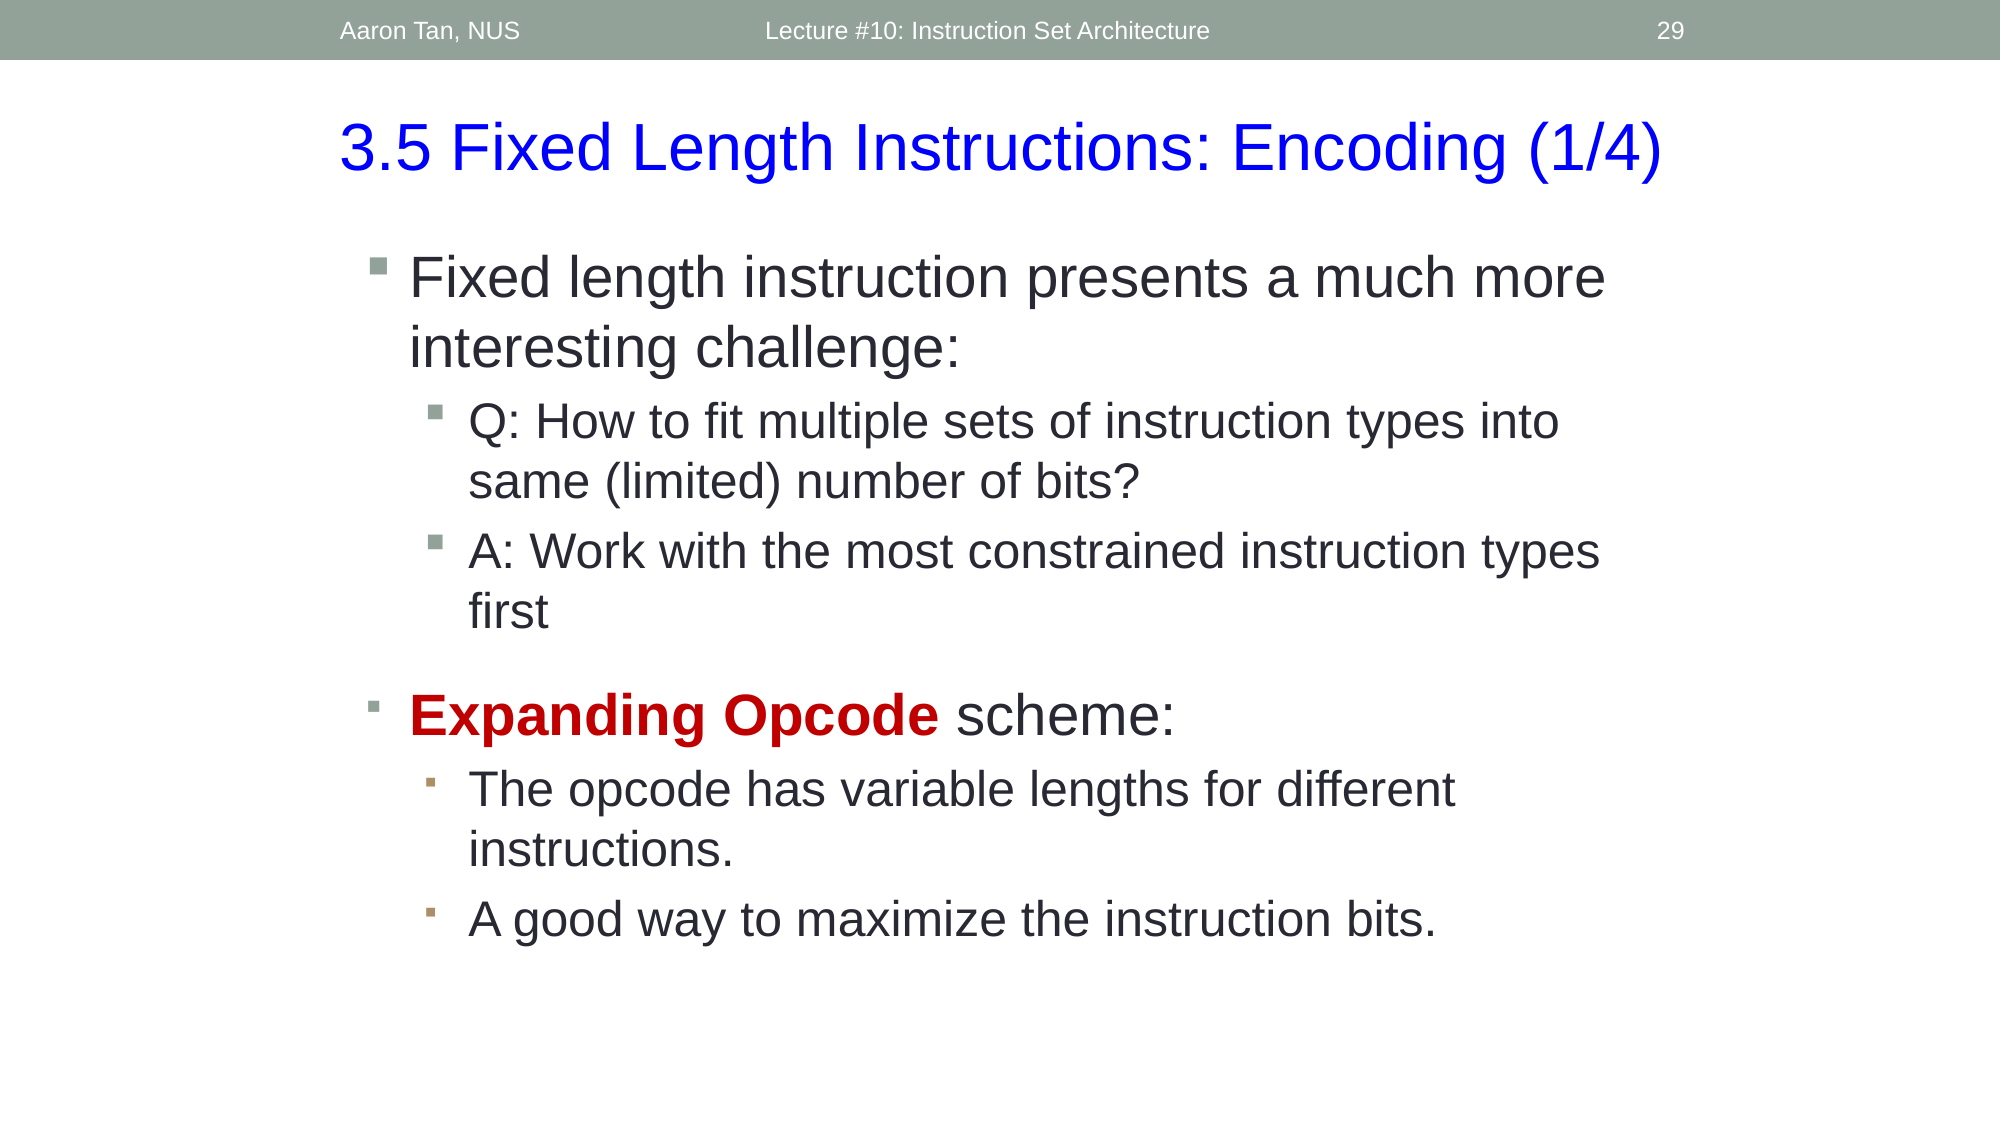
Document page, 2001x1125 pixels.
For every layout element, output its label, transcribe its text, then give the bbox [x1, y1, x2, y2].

text_box Fixed length instruction presents a much more interesting challenge: Q: How to fit multiple sets of instruction types into same (limited) number of bits? A: Work with the most constrained instruction types first [349, 231, 1700, 669]
slide_number 29 [1558, 3, 1700, 57]
slide_number Aaron Tan, NUS [324, 3, 800, 57]
text_box 3.5 Fixed Length Instructions: Encoding (1/4) [324, 96, 1700, 192]
footer Lecture #10: Instruction Set Architecture [800, 3, 1558, 57]
text_box Expanding Opcode scheme: The opcode has variable lengths for different instructions. A good way to maximize the instruction bits. [349, 669, 1700, 982]
